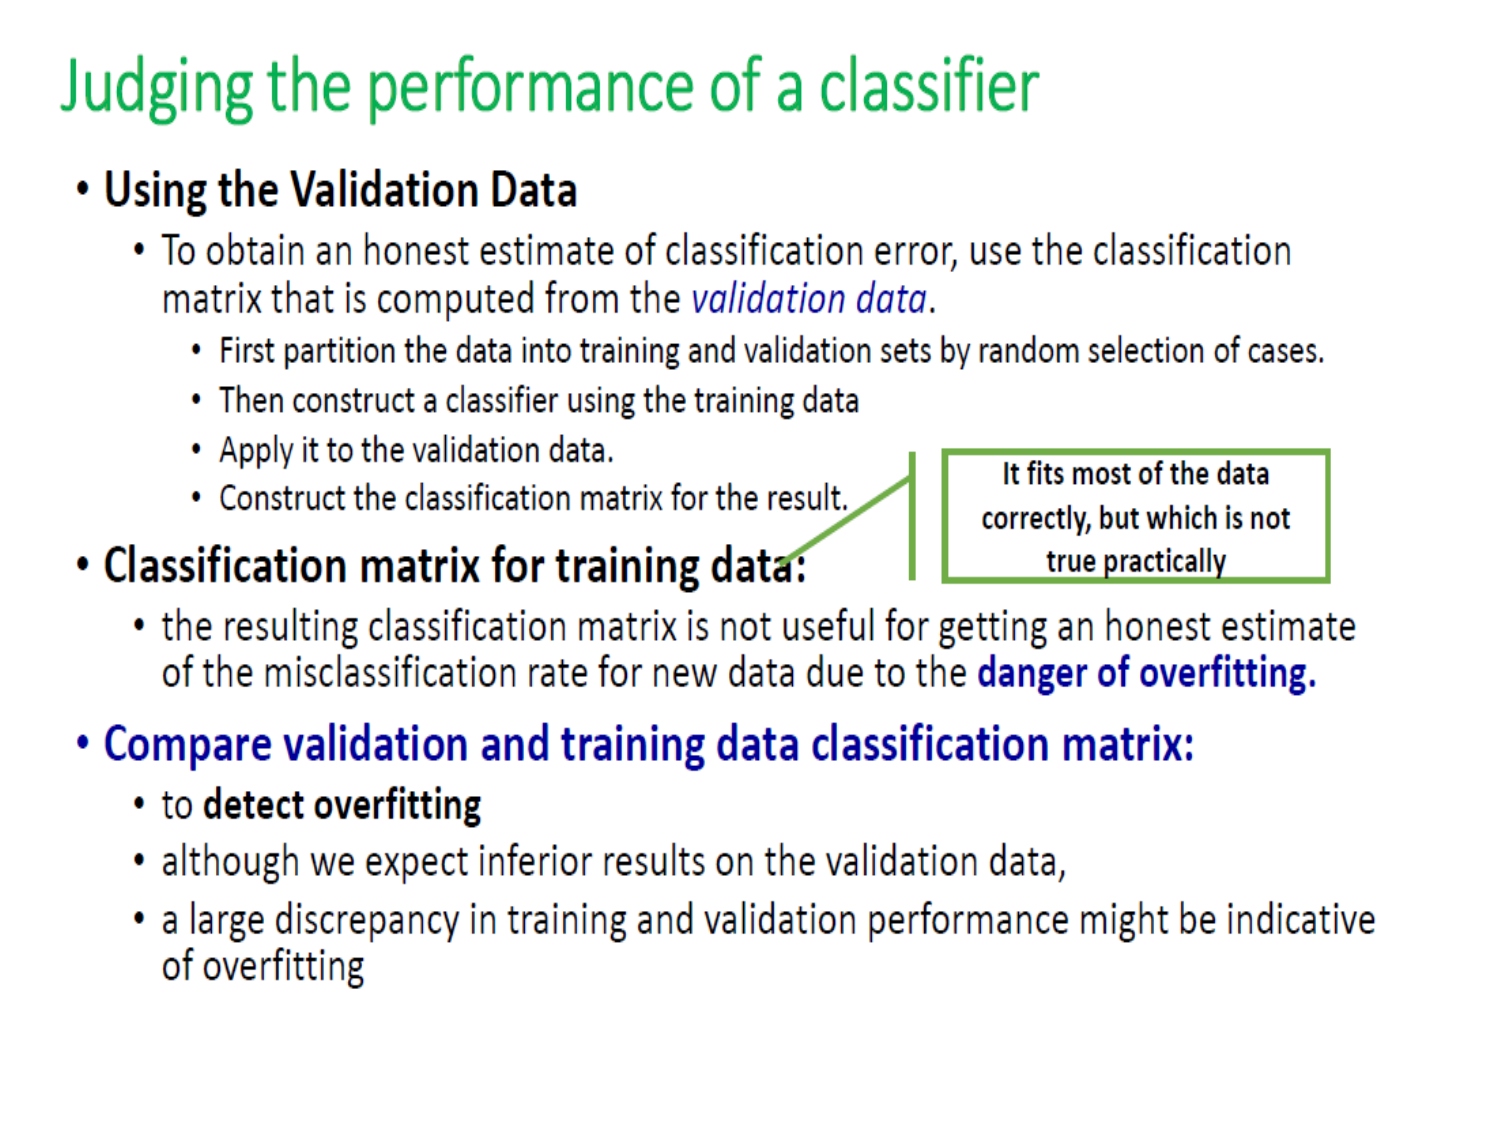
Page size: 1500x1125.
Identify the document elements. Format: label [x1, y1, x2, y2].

picture [0, 37, 1467, 1013]
